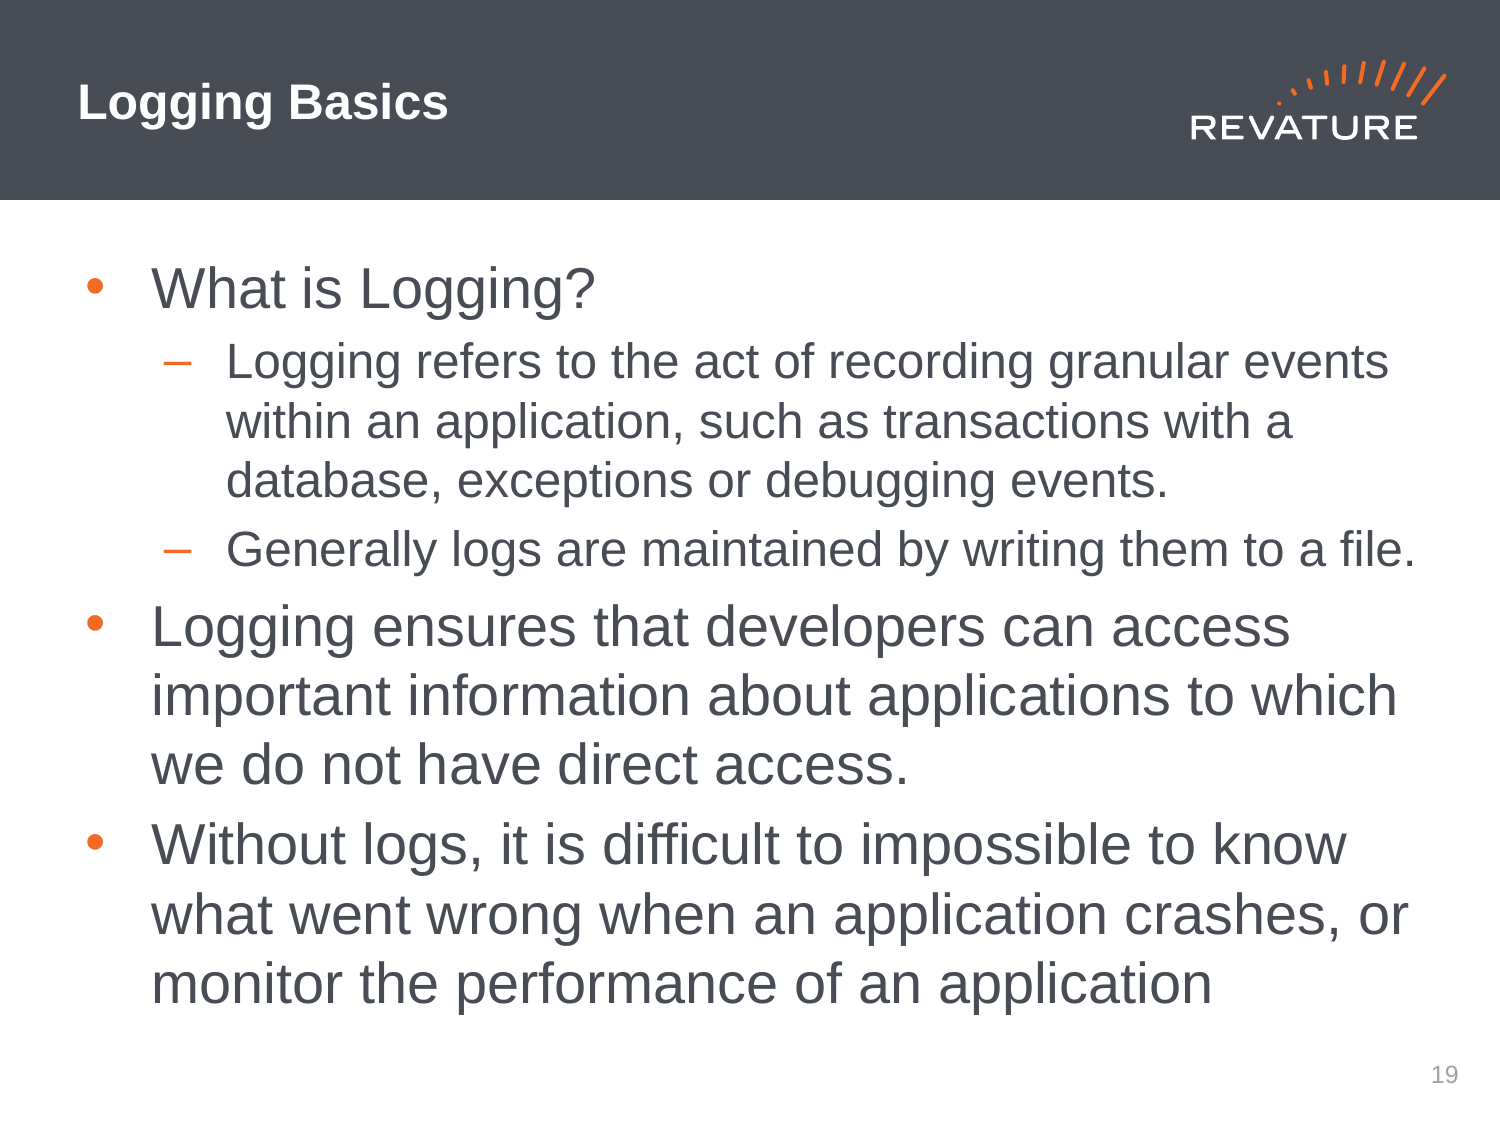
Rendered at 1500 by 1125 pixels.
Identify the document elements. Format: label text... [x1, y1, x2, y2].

list What is Logging? Logging refers to the act of recording granular events within an application, such as transactions with a database, exceptions or debugging events. Generally logs are maintained by writing them to a file. Logging ensures that developers can access important information about applications to which we do not have direct access. Without logs, it is difficult to impossible to know what went wrong when an application crashes, or monitor the performance of an application [62, 243, 1438, 1044]
title Logging Basics [62, 0, 1084, 200]
slide_number 18 [1332, 1043, 1474, 1104]
